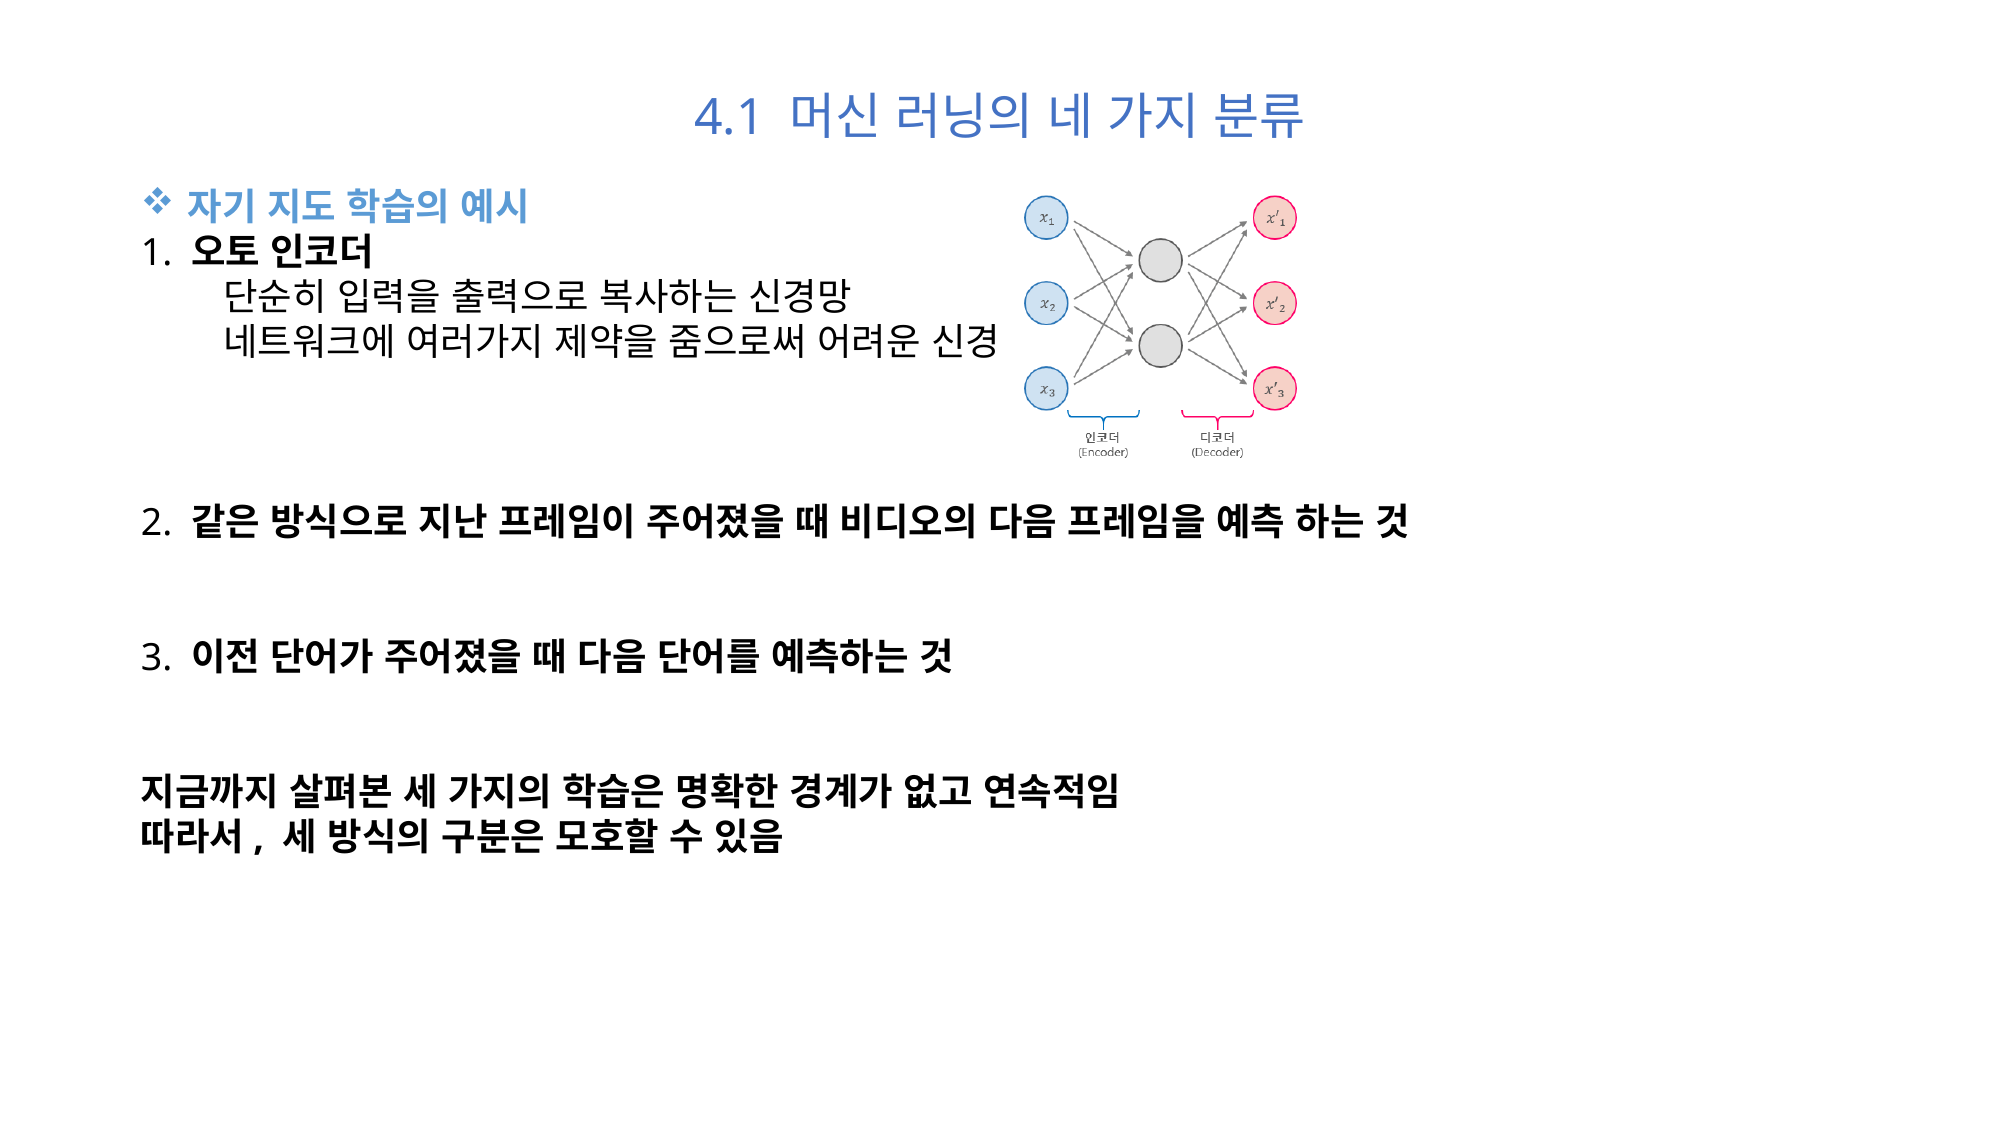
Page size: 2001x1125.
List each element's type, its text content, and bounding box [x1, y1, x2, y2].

text_box 자기 지도 학습의 예시 1. 오토 인코더 단순히 입력을 출력으로 복사하는 신경망 네트워크에 여러가지 제약을 줌으로써 어려운 신경망을 만들 2. 같은 방식으로 지난 프레임이 주어졌을 때 비디오의 다음 프레임을 예측 하는 것 3. 이전 단어가 주어졌을 때 다음 단어를 예측하는 것 지금까지 살펴본 세 가지의 학습은 명확한 경계가 없고 연속적임 따라서, 세 방식의 구분은 모호할 수 있음 [126, 175, 1874, 866]
picture [999, 175, 1330, 487]
text_box 4.1 머신 러닝의 네 가지 분류 [126, 77, 1874, 153]
